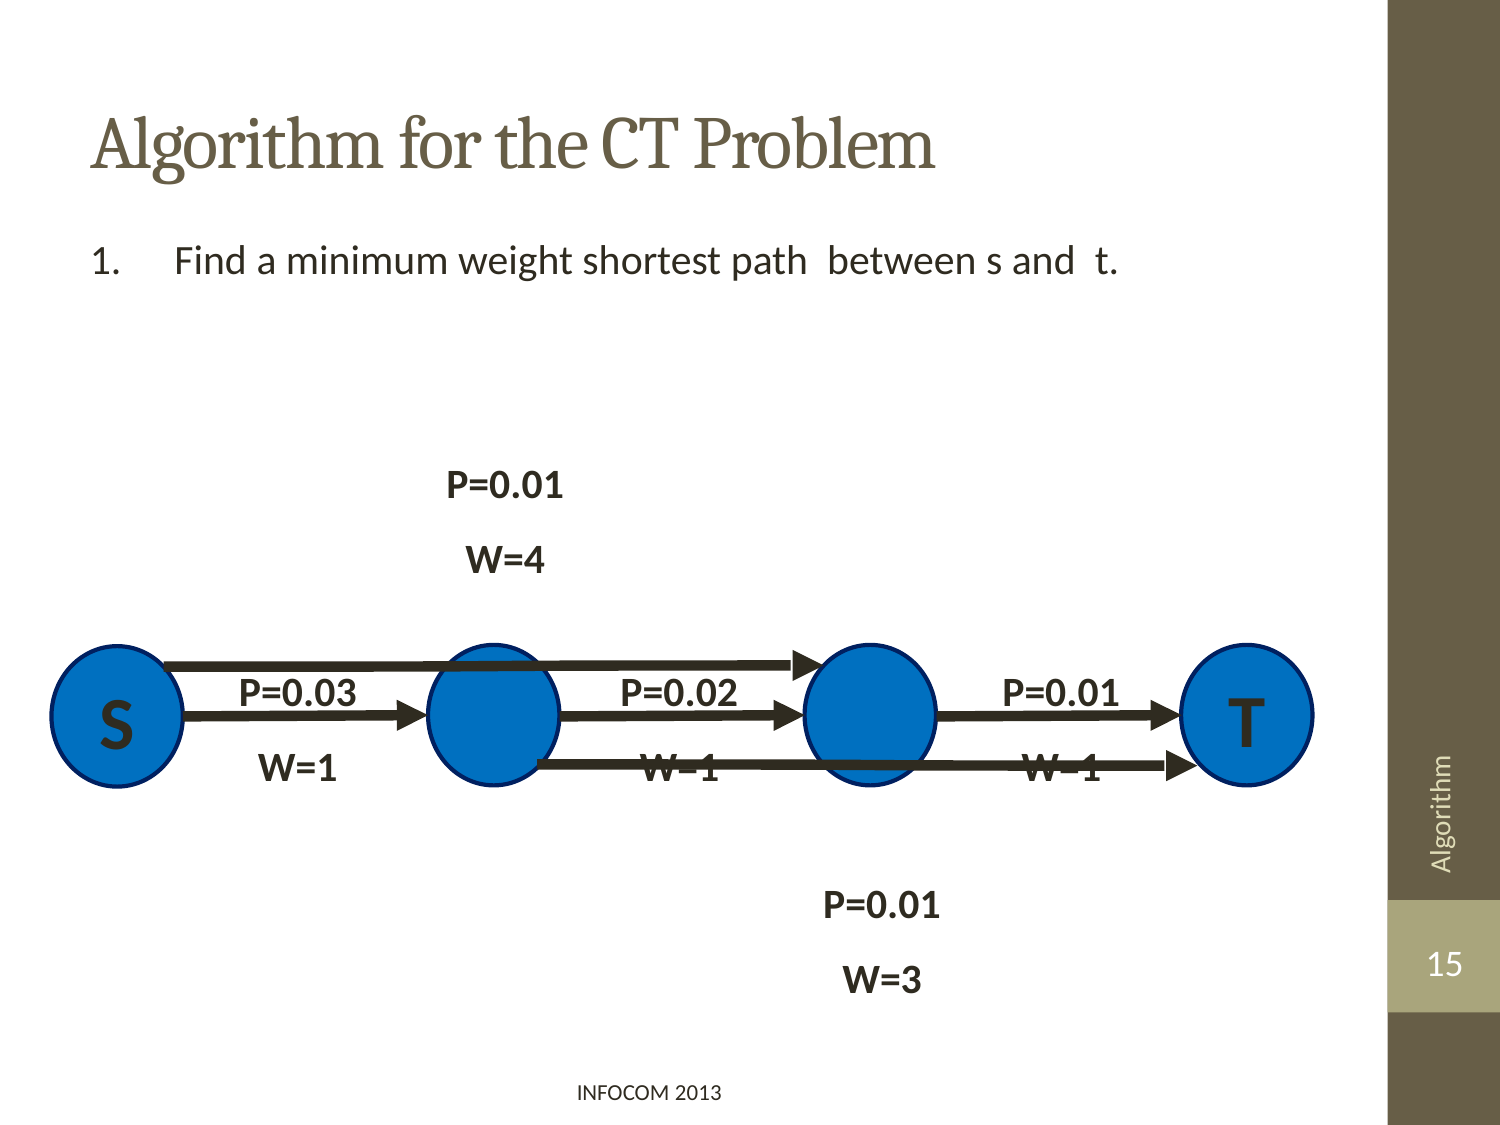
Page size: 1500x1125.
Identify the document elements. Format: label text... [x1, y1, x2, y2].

text_box P=0.01 W=3 [803, 844, 863, 1010]
text_box P=0.01 W=1 [982, 723, 1140, 798]
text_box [804, 644, 863, 786]
text_box P=0.03 W=1 [219, 632, 377, 707]
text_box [50, 645, 184, 788]
title Algorithm for the CT Problem [75, 45, 1325, 233]
text_box P=0.02 W=1 [600, 632, 759, 707]
text_box P=0.02 W=1 [600, 723, 759, 798]
slide_number 15 [1397, 927, 1492, 996]
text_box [1180, 644, 1313, 786]
text_box P=0.01 W=4 [505, 424, 584, 590]
text_box P=0.03 W=1 [219, 723, 377, 798]
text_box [427, 644, 489, 786]
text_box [879, 644, 937, 786]
text_box P=0.01 W=3 [879, 844, 961, 1010]
footer Algorithm [1408, 500, 1469, 889]
text_box P=0.01 W=1 [982, 632, 1140, 707]
text_box P=0.01 W=4 [426, 424, 489, 590]
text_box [505, 644, 560, 786]
